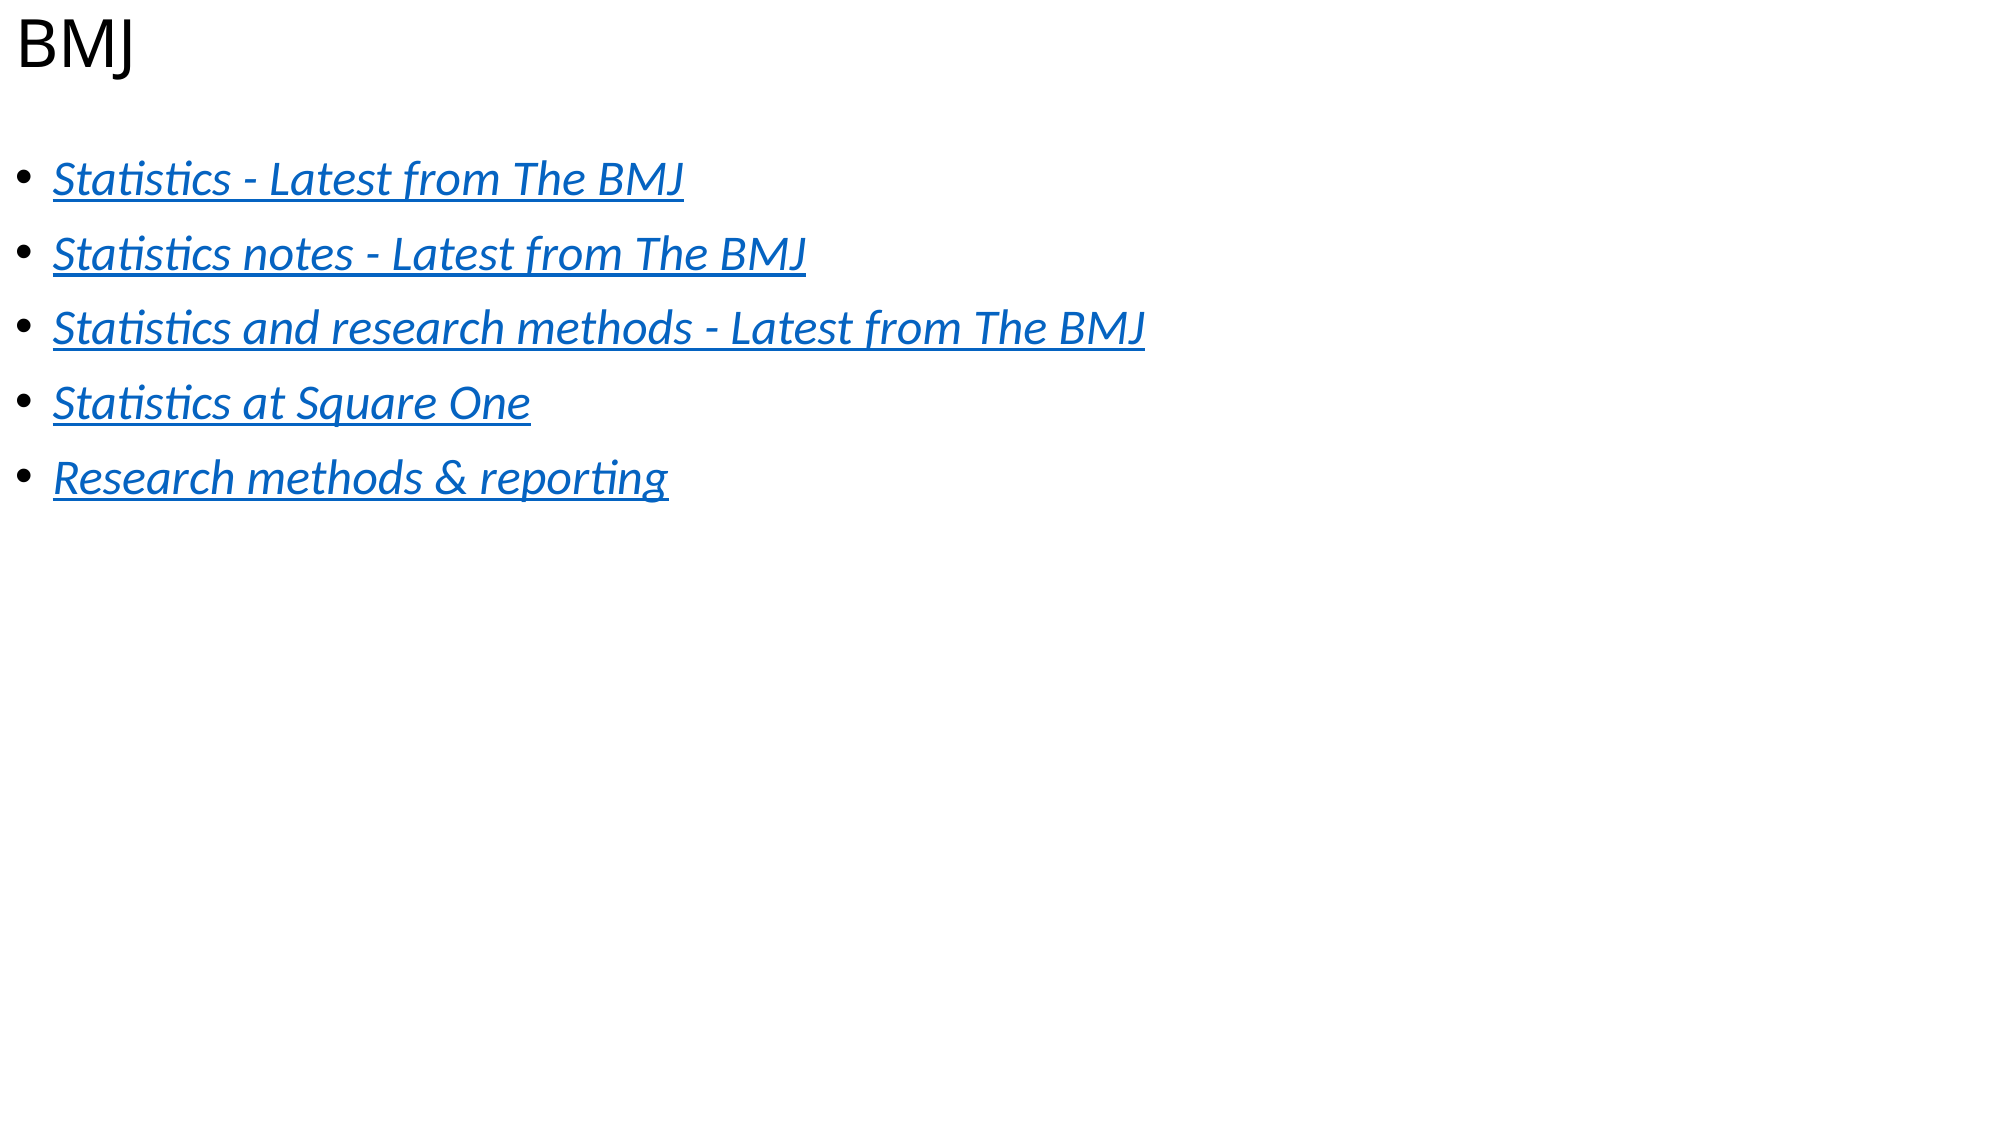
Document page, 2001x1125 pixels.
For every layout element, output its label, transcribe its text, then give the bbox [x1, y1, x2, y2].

list Statistics - Latest from The BMJ Statistics notes - Latest from The BMJ Statistics and research methods - Latest from The BMJ Statistics at Square One Research methods & reporting [0, 144, 2000, 993]
title BMJ [0, 2, 1725, 112]
